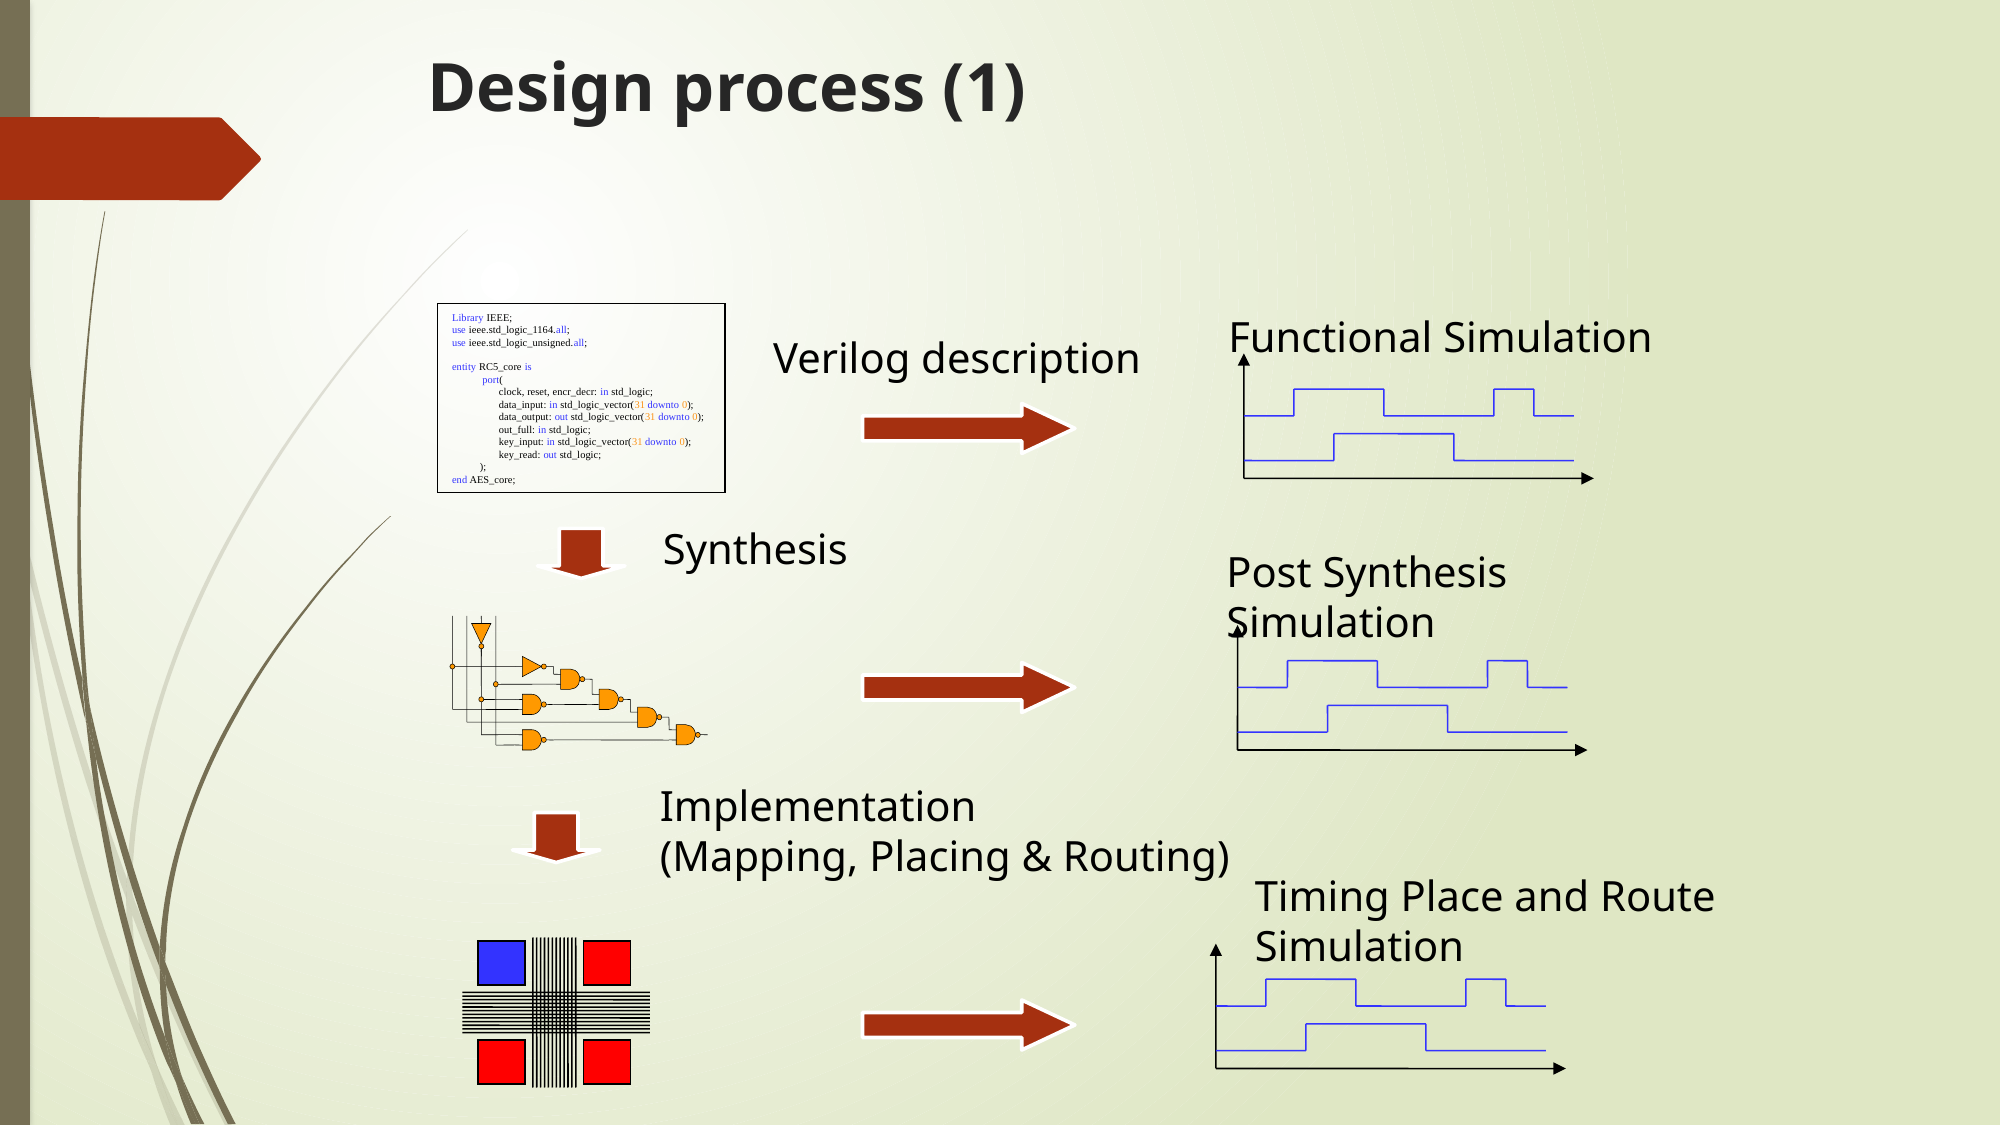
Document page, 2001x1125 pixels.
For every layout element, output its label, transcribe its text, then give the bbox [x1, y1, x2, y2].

text_box Synthesis [648, 515, 863, 581]
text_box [1237, 624, 1588, 751]
text_box [860, 660, 1077, 715]
text_box Timing Place and Route Simulation [1240, 862, 1742, 1028]
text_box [462, 937, 651, 1088]
text_box [535, 526, 627, 581]
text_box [1215, 943, 1567, 1069]
text_box [860, 998, 1077, 1052]
text_box [860, 401, 1077, 456]
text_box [449, 615, 708, 751]
title Design process (1) [412, 37, 1688, 175]
text_box Functional Simulation [1213, 303, 1668, 369]
text_box [510, 810, 602, 865]
text_box Post Synthesis Simulation [1211, 538, 1738, 653]
text_box Implementation (Mapping, Placing & Routing) [644, 772, 1245, 888]
text_box Verilog description [758, 324, 1157, 390]
text_box Library IEEE; use ieee.std_logic_1164.all; use ieee.std_logic_unsigned.all; entity RC5_core is port( clock, reset, encr_decr: in std_logic; data_input: in std_logic_vector(31 downto 0); data_output: out std_logic_vector(31 downto 0); out_full: in std_logic; key_input: in std_logic_vector(31 downto 0); key_read: out std_logic; ); end AES_core; [437, 303, 725, 493]
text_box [1243, 353, 1595, 479]
